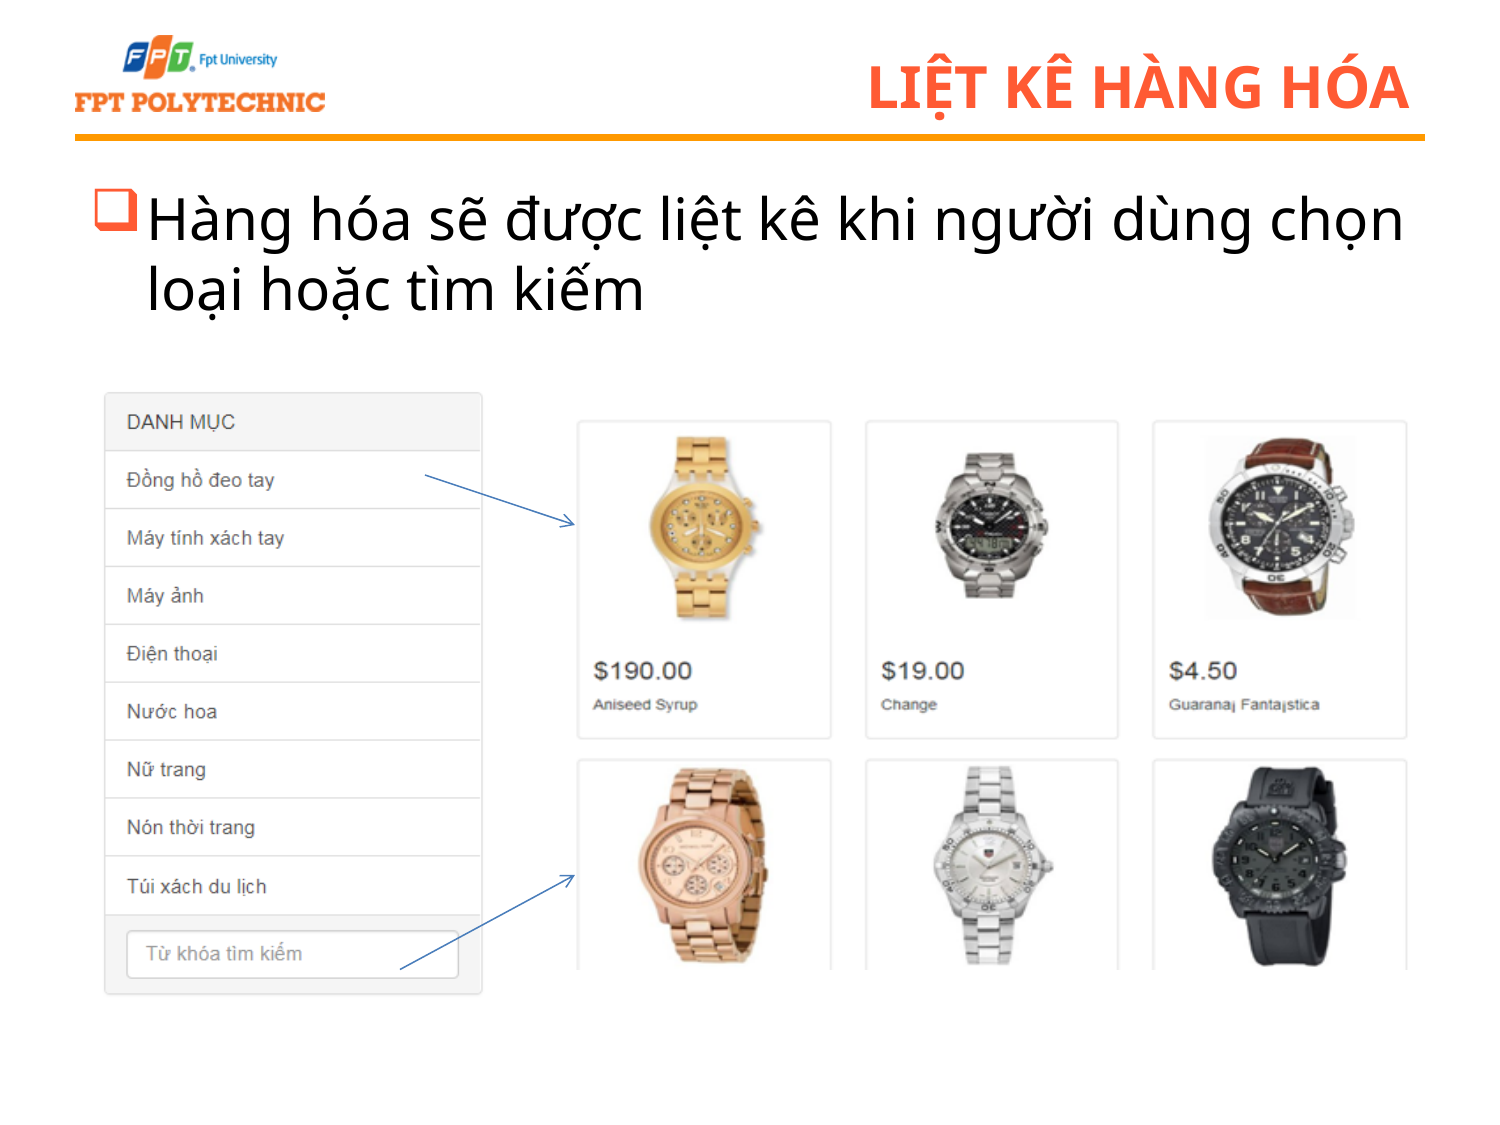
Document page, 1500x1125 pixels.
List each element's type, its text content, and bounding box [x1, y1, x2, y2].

title Liệt kê hàng hóa [337, 45, 1425, 125]
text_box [399, 874, 576, 970]
picture [75, 35, 325, 112]
picture [99, 387, 488, 1001]
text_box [424, 474, 576, 526]
list Hàng hóa sẽ được liệt kê khi người dùng chọn loại hoặc tìm kiếm [75, 174, 1425, 1038]
picture [574, 417, 1413, 970]
